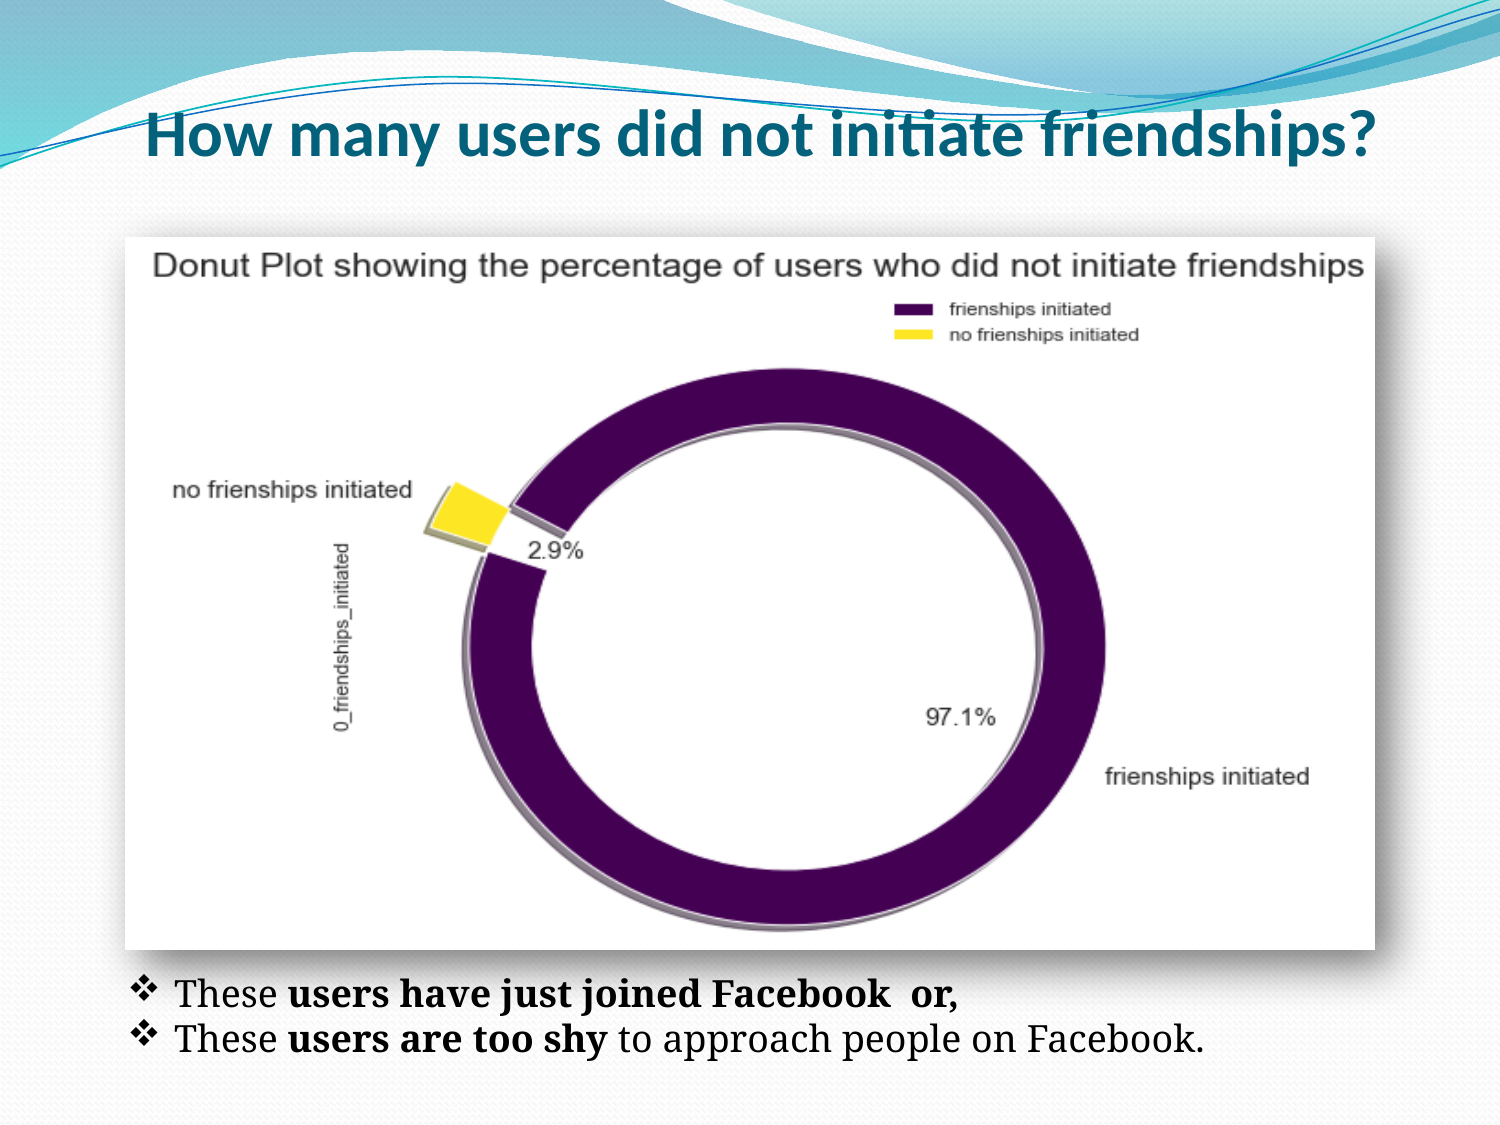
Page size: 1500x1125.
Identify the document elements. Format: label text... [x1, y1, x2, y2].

title How many users did not initiate friendships? [87, 62, 1438, 250]
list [124, 237, 1376, 951]
text_box These users have just joined Facebook or, These users are too shy to approach people on Facebook. [112, 962, 1325, 1068]
